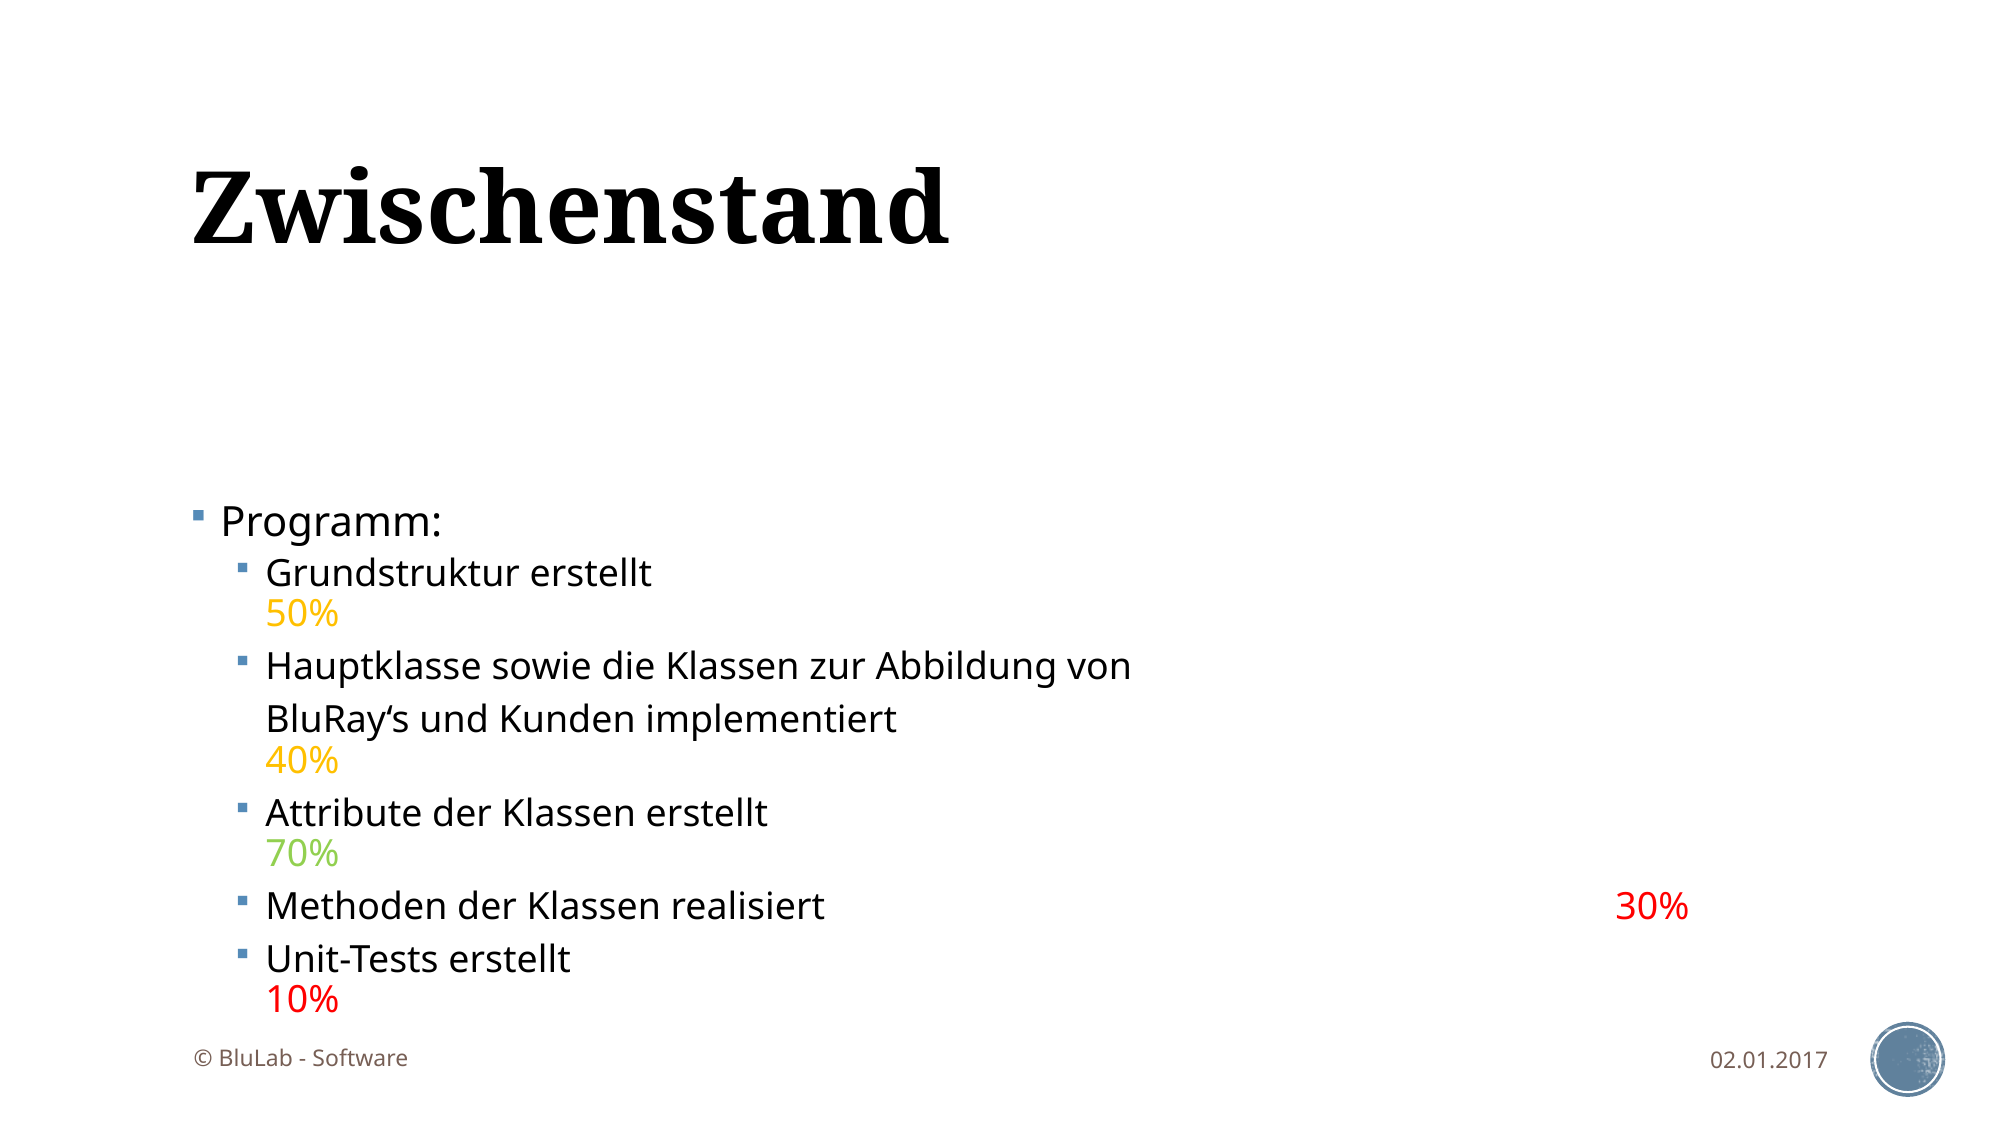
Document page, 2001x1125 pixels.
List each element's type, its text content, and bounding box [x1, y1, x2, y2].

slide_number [1306, 1028, 1844, 1089]
list Programm: Grundstruktur erstellt 50% Hauptklasse sowie die Klassen zur Abbildung von BluRay‘s und Kunden implementiert 40% Attribute der Klassen erstellt 70% Methoden der Klassen realisiert 30% Unit-Tests erstellt 10% [175, 348, 1826, 1013]
footer © BluLab - Software [178, 1028, 1217, 1089]
title Zwischenstand [175, 79, 1826, 344]
